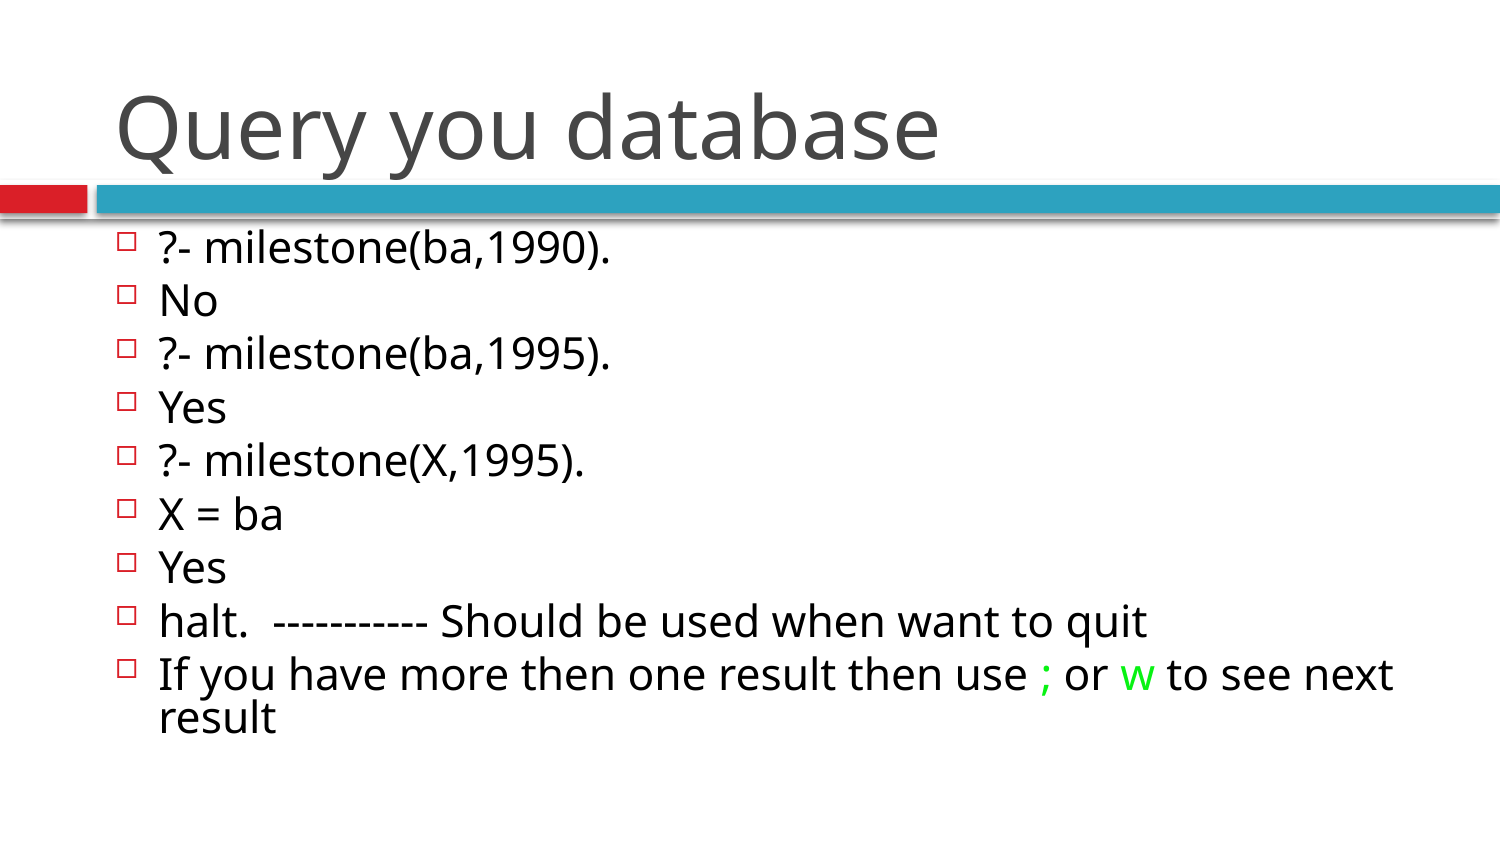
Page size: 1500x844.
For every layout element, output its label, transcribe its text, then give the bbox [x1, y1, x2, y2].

list ?- milestone(ba,1990). No ?- milestone(ba,1995). Yes ?- milestone(X,1995). X = ba Yes halt. ----------- Should be used when want to quit If you have more then one result then use ; or w to see next result [100, 221, 1438, 754]
title Query you database [99, 19, 1438, 185]
